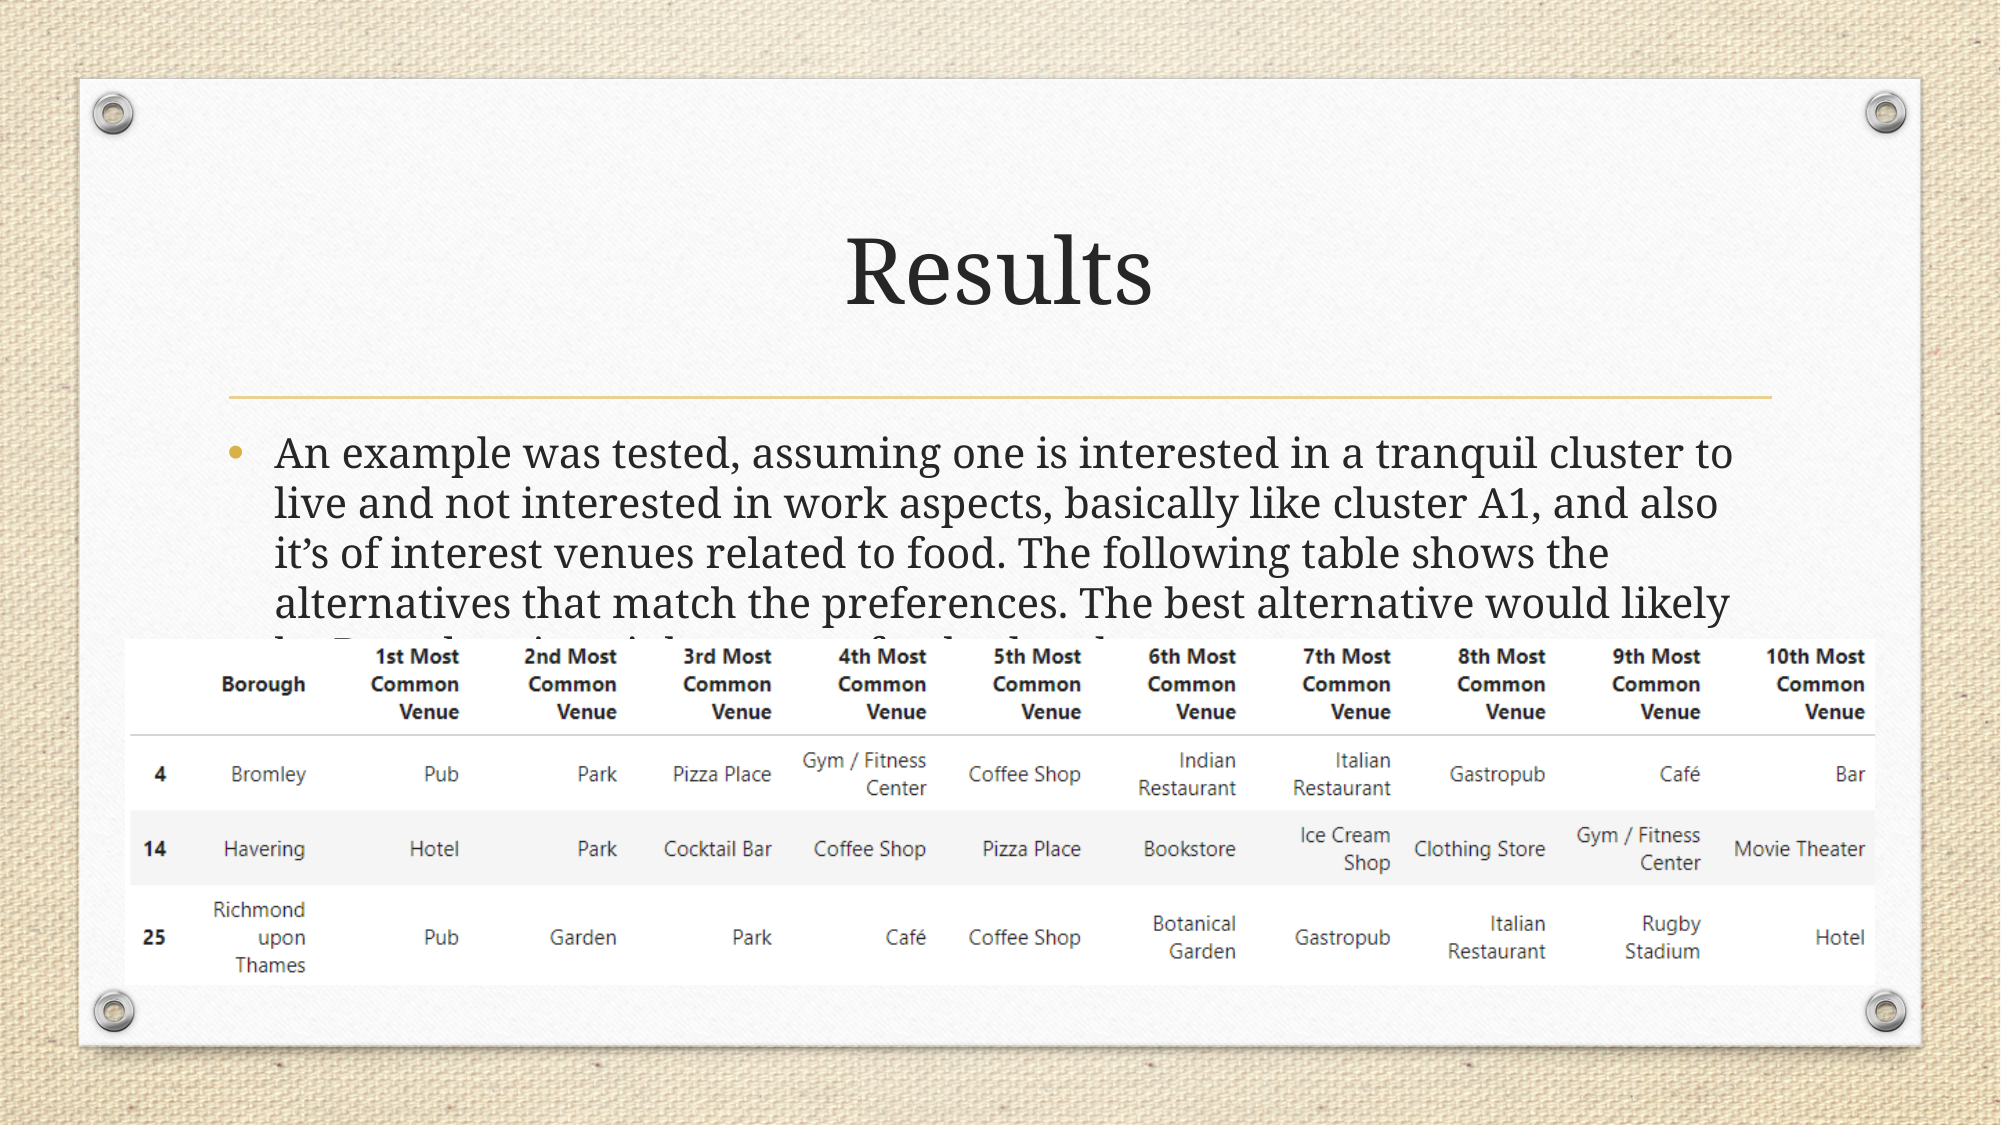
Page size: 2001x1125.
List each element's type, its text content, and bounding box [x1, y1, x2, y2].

title Results [212, 161, 1788, 375]
picture [0, 0, 2001, 1125]
text_box An example was tested, assuming one is interested in a tranquil cluster to live and not interested in work aspects, basically like cluster A1, and also it’s of interest venues related to food. The following table shows the alternatives that match the preferences. The best alternative would likely be Bromley since it has many food related venues. [212, 419, 1788, 639]
